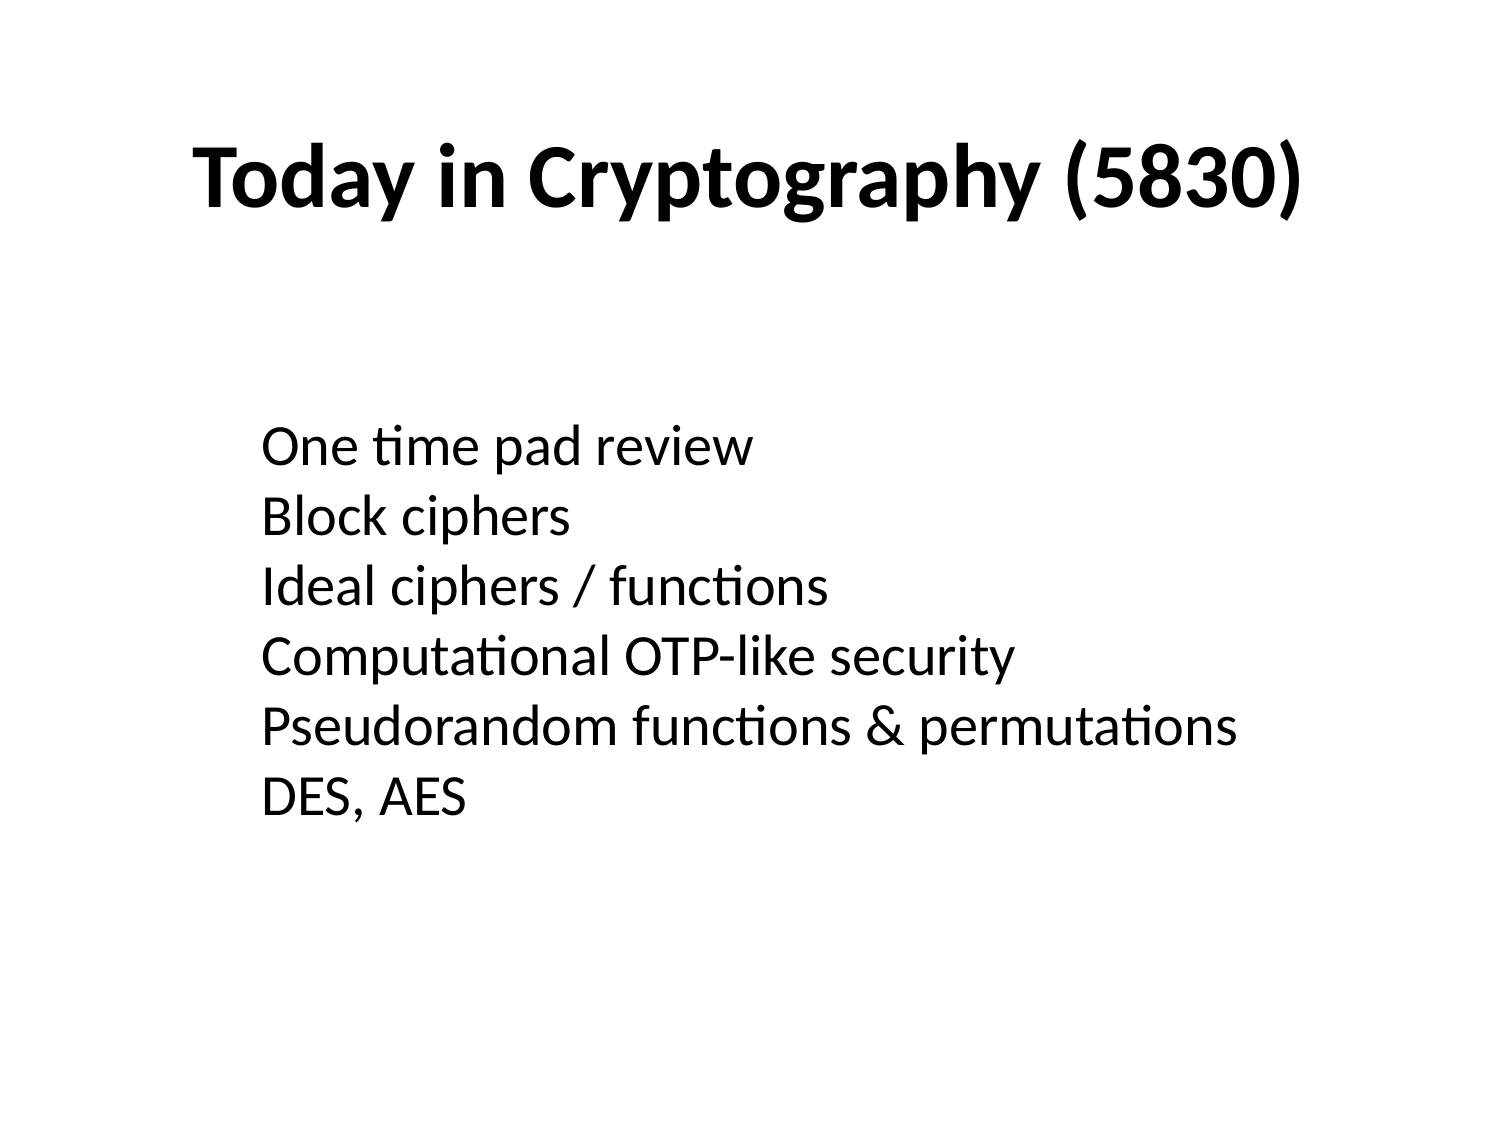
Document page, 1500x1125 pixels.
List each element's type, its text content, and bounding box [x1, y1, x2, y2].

text_box One time pad review Block ciphers Ideal ciphers / functions Computational OTP-like security Pseudorandom functions & permutations DES, AES [246, 399, 1254, 835]
title Today in Cryptography (5830) [112, 50, 1388, 292]
